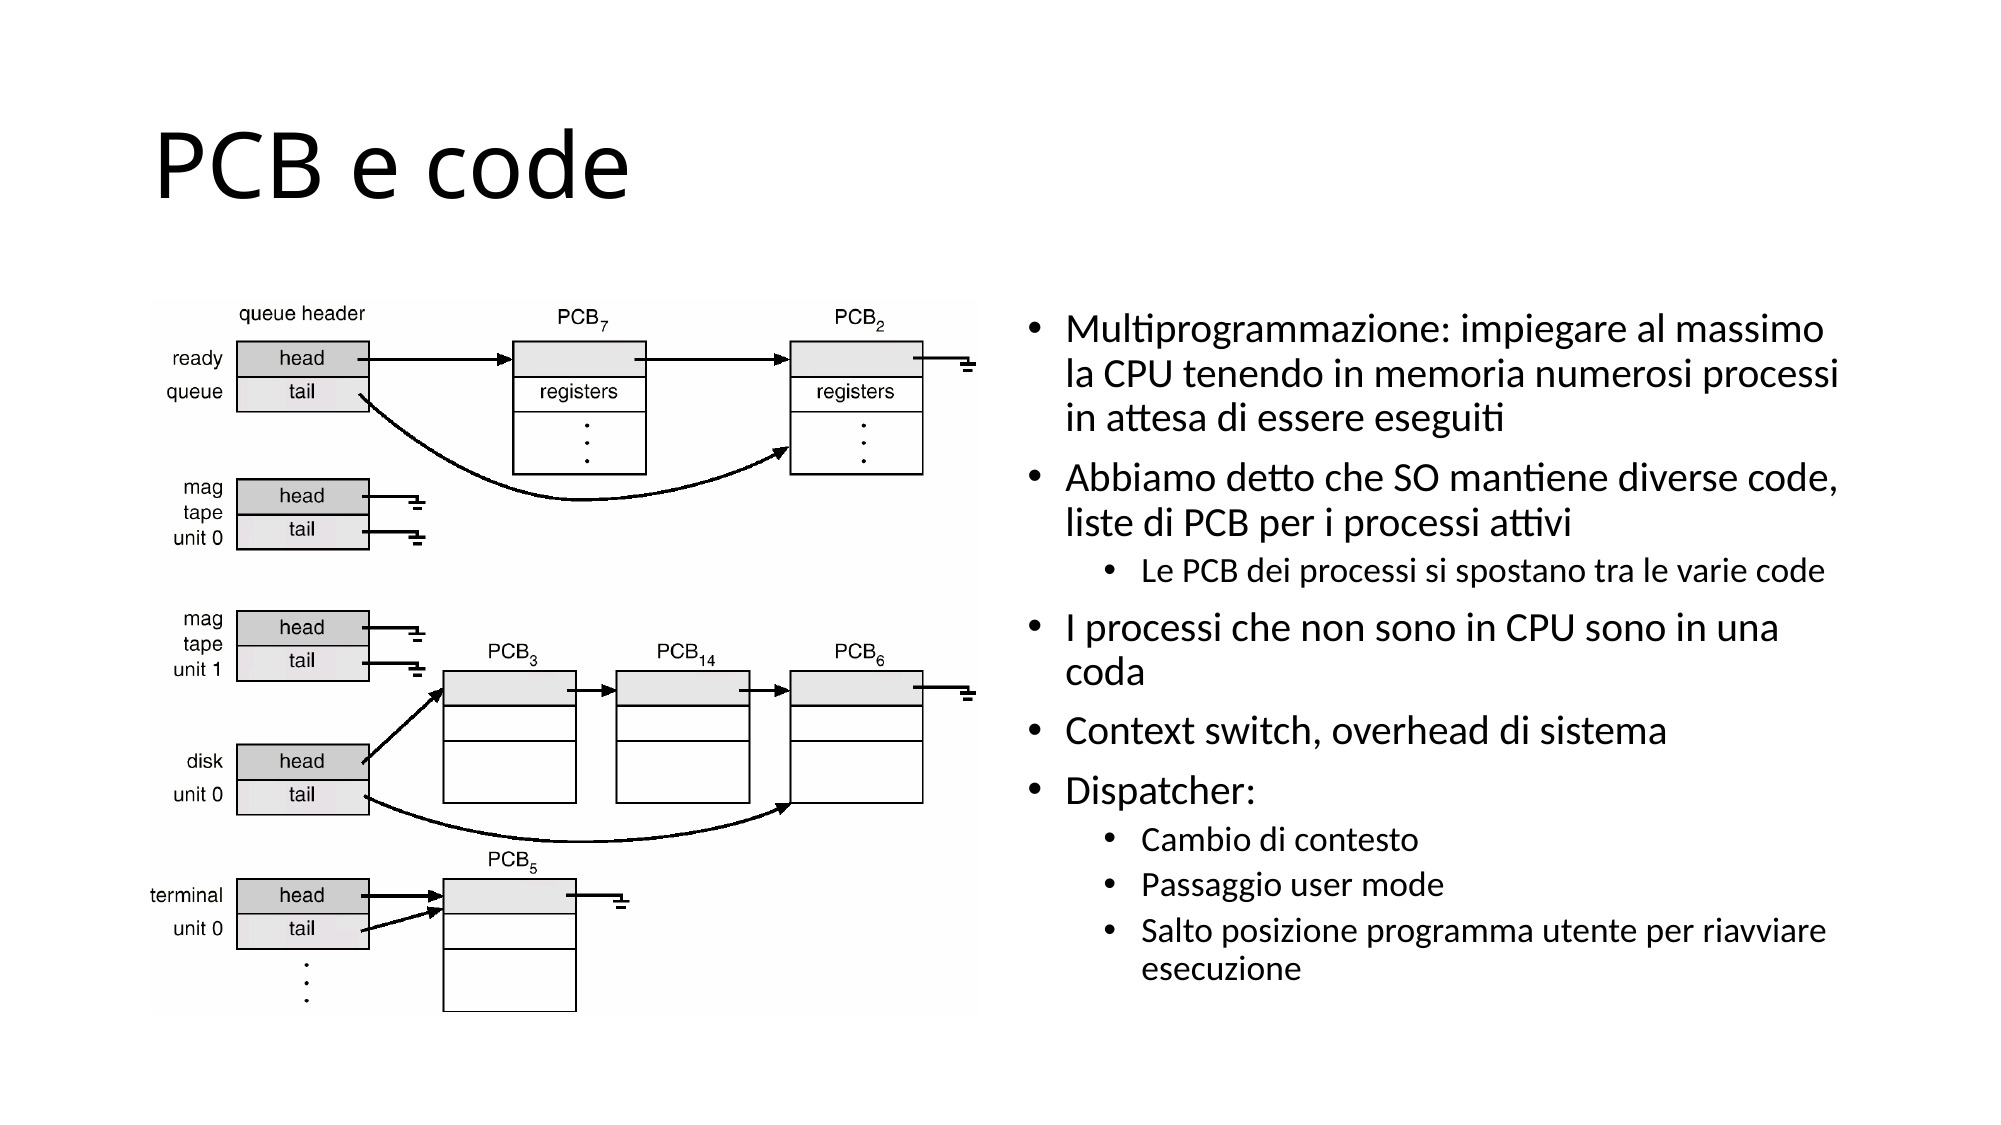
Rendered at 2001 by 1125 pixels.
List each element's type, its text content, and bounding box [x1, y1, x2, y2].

list Multiprogrammazione: impiegare al massimo la CPU tenendo in memoria numerosi processi in attesa di essere eseguiti Abbiamo detto che SO mantiene diverse code, liste di PCB per i processi attivi Le PCB dei processi si spostano tra le varie code I processi che non sono in CPU sono in una coda Context switch, overhead di sistema Dispatcher: Cambio di contesto Passaggio user mode Salto posizione programma utente per riavviare esecuzione [1012, 299, 1863, 1014]
title PCB e code [137, 59, 1863, 278]
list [148, 299, 977, 1014]
